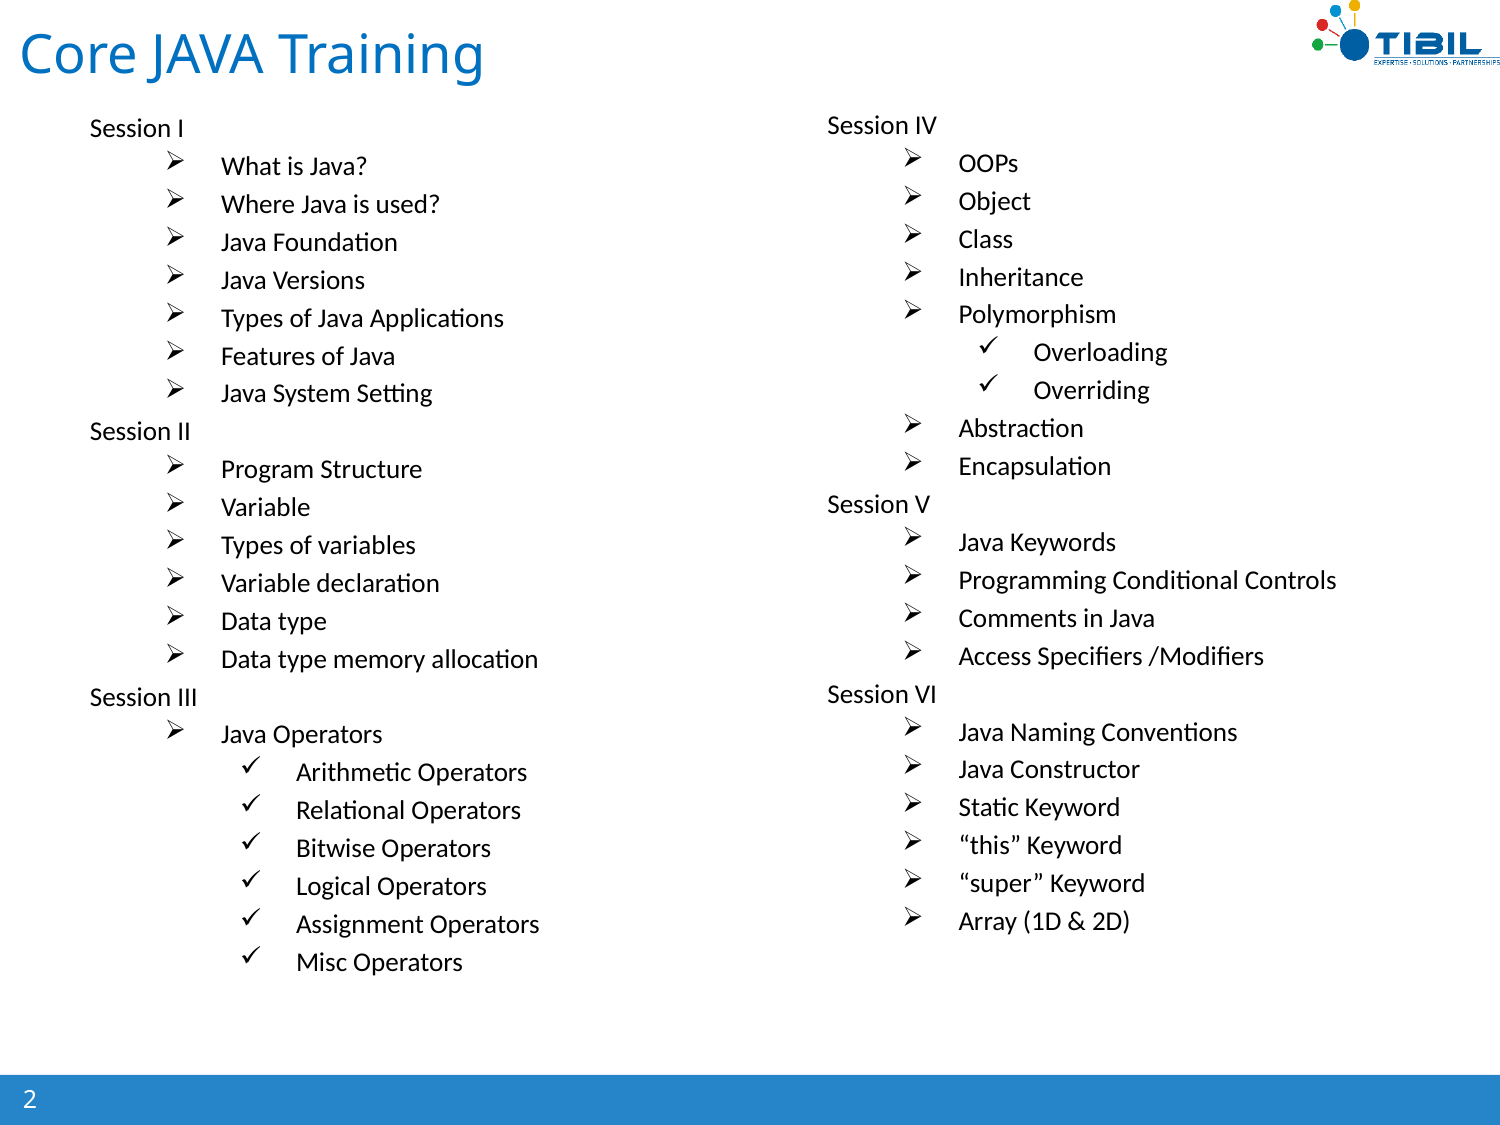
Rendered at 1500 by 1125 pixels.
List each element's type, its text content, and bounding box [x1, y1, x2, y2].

text_box Session I What is Java? Where Java is used? Java Foundation Java Versions Types of Java Applications Features of Java Java System Setting Session II Program Structure Variable Types of variables Variable declaration Data type Data type memory allocation Session III Java Operators Arithmetic Operators Relational Operators Bitwise Operators Logical Operators Assignment Operators Misc Operators [0, 102, 625, 1038]
picture [1312, 0, 1500, 71]
text_box 2 [7, 1070, 138, 1125]
title Core JAVA Training [4, 4, 1492, 100]
text_box Session IV OOPs Object Class Inheritance Polymorphism Overloading Overriding Abstraction Encapsulation Session V Java Keywords Programming Conditional Controls Comments in Java Access Specifiers /Modifiers Session VI Java Naming Conventions Java Constructor Static Keyword “this” Keyword “super” Keyword Array (1D & 2D) [737, 99, 1363, 1035]
